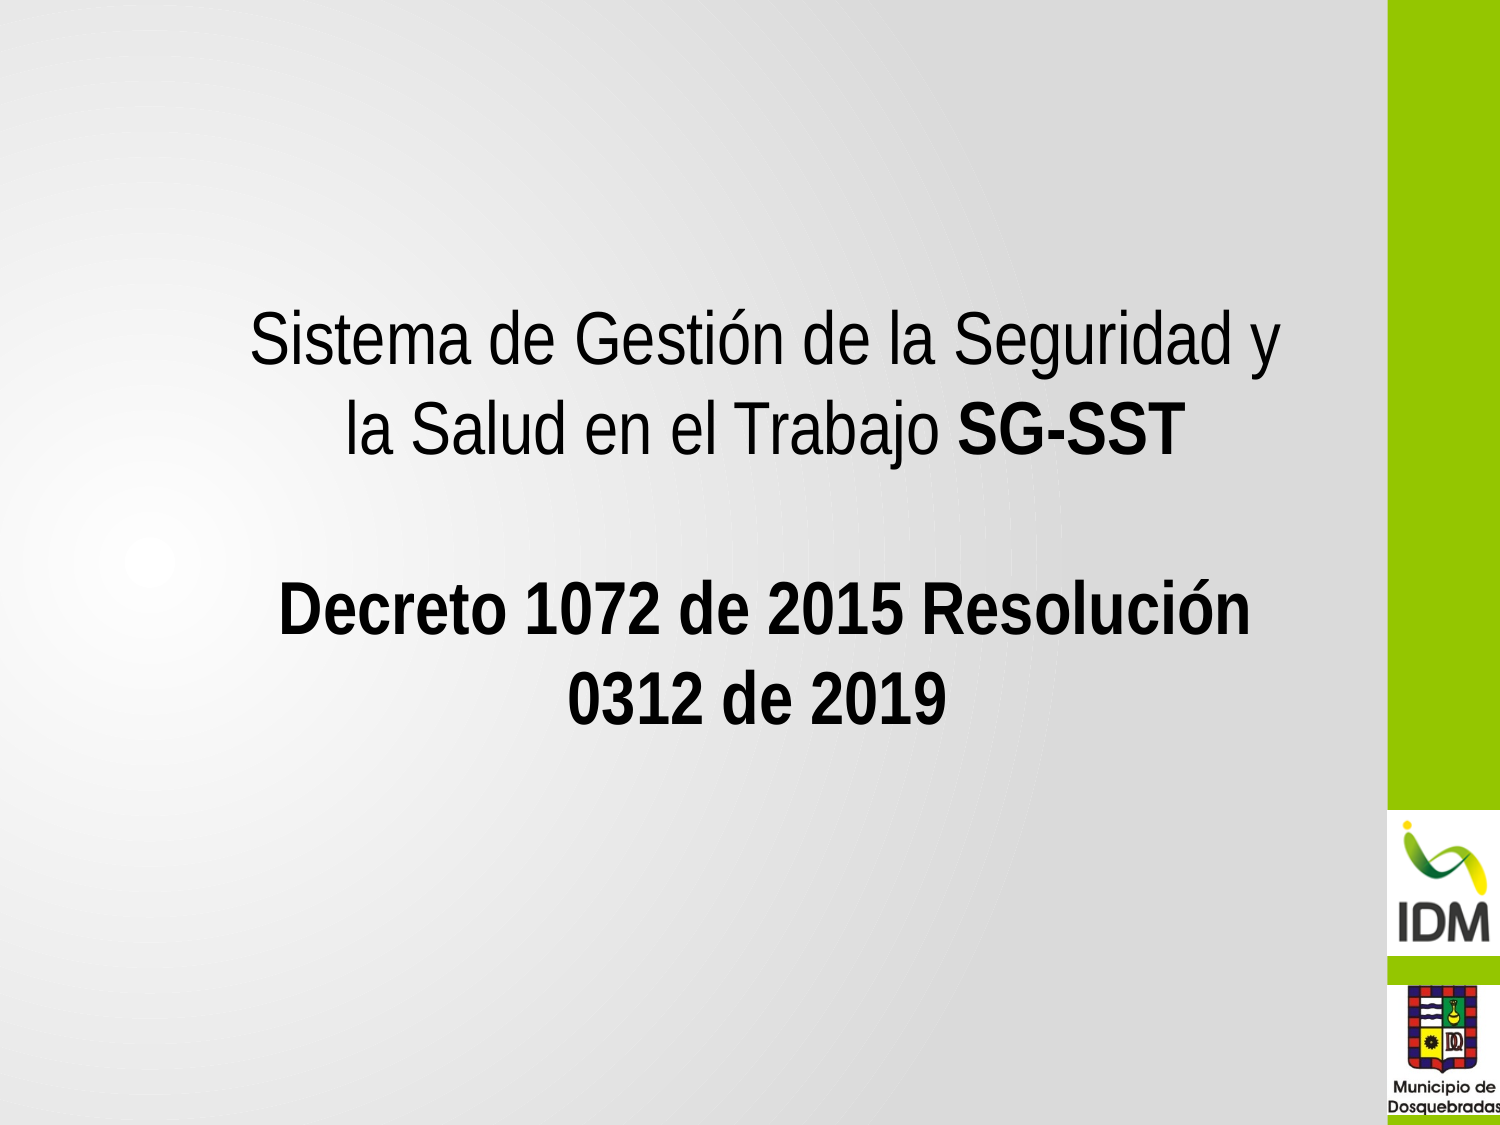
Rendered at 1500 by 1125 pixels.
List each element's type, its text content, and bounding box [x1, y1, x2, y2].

picture [1386, 809, 1500, 956]
text_box [123, 251, 1268, 739]
text_box Sistema de Gestión de la Seguridad y la Salud en el Trabajo SG-SST Decreto 1072 de 2015 Resolución 0312 de 2019 [206, 282, 1326, 747]
picture [1386, 985, 1500, 1115]
